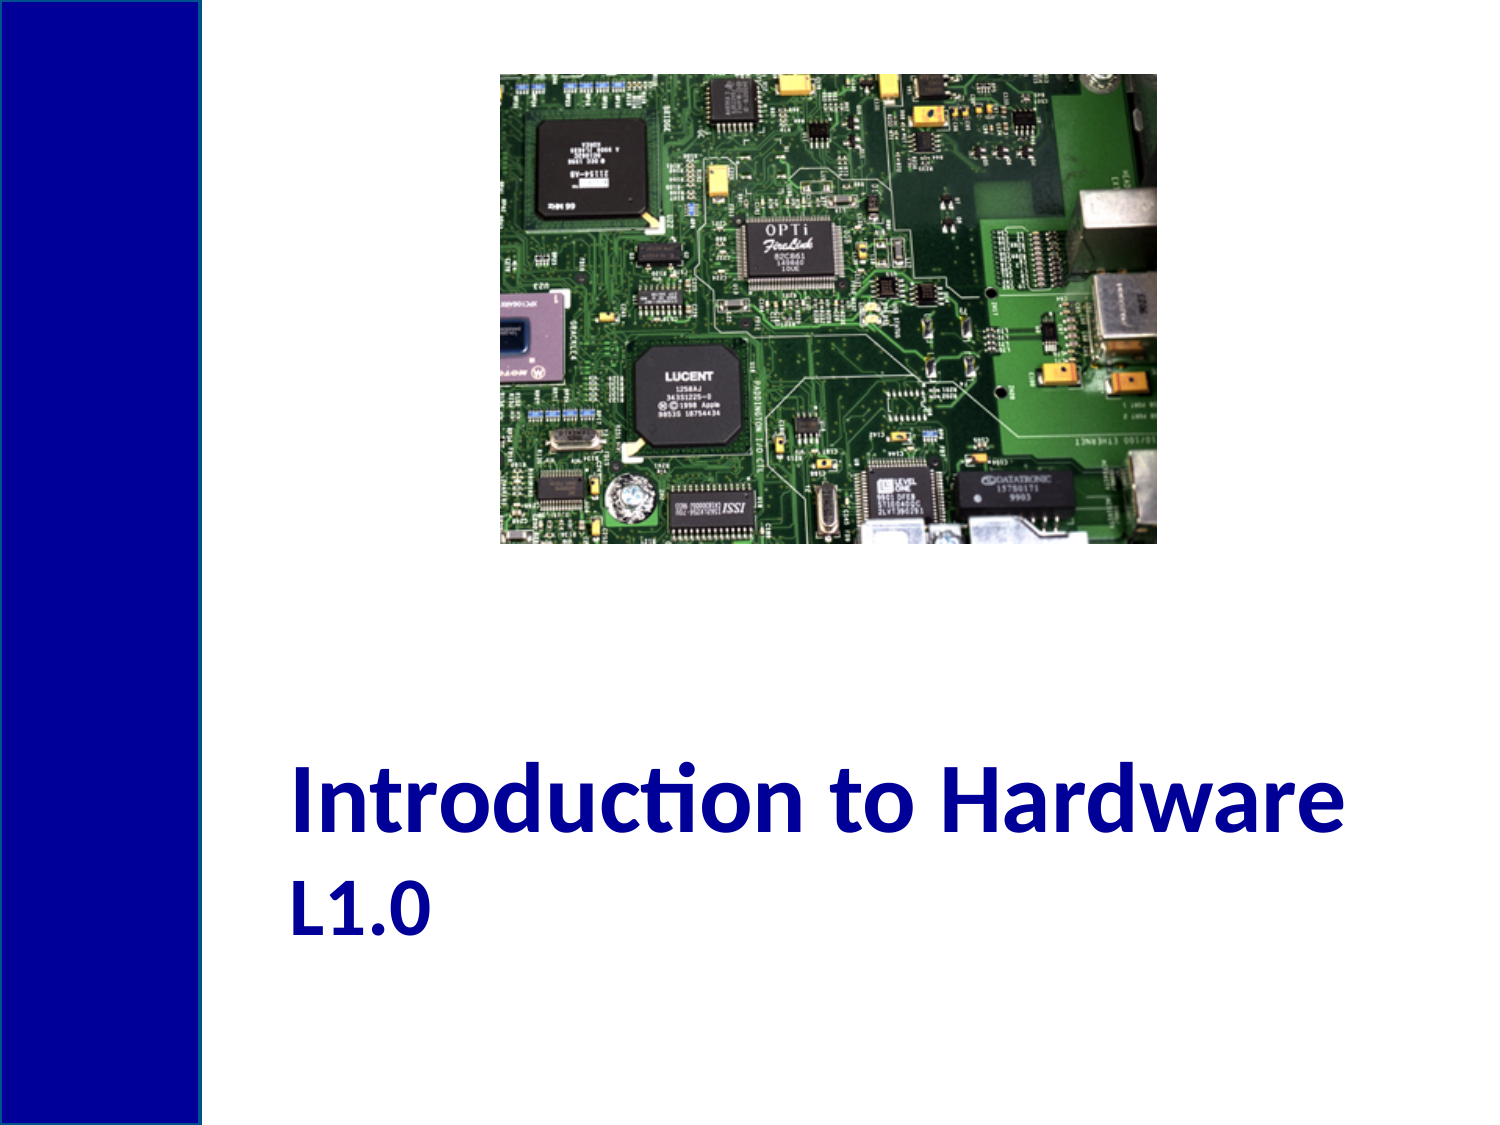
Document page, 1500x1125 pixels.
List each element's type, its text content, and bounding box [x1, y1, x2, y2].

picture [499, 74, 1157, 544]
text_box Introduction to Hardware L1.0 [275, 724, 1500, 960]
